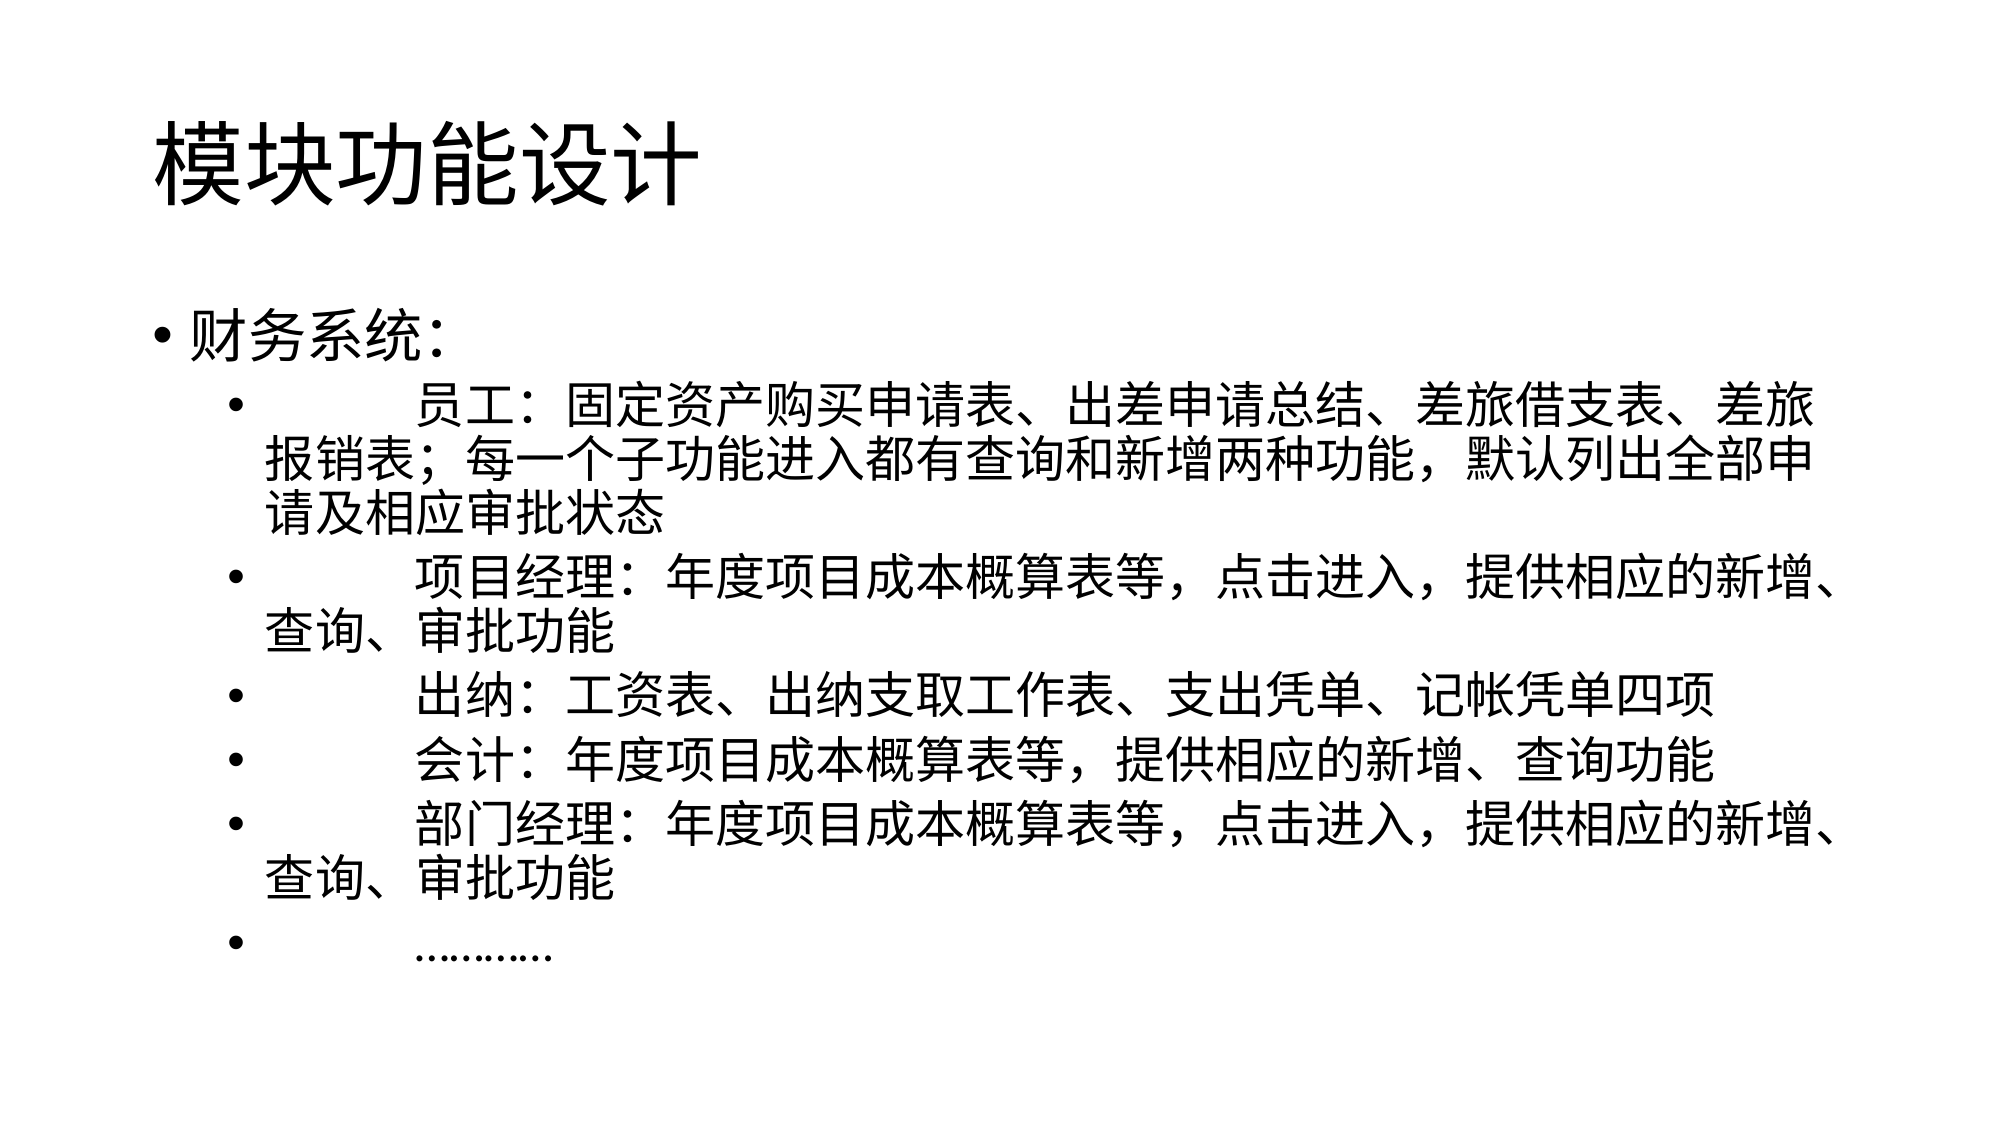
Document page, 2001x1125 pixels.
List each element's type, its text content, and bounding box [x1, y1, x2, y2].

list 财务系统： 员工：固定资产购买申请表、出差申请总结、差旅借支表、差旅报销表；每一个子功能进入都有查询和新增两种功能，默认列出全部申请及相应审批状态 项目经理：年度项目成本概算表等，点击进入，提供相应的新增、查询、审批功能 出纳：工资表、出纳支取工作表、支出凭单、记帐凭单四项 会计：年度项目成本概算表等，提供相应的新增、查询功能 部门经理：年度项目成本概算表等，点击进入，提供相应的新增、查询、审批功能 ………… [137, 299, 1863, 1014]
title 模块功能设计 [137, 59, 1863, 278]
